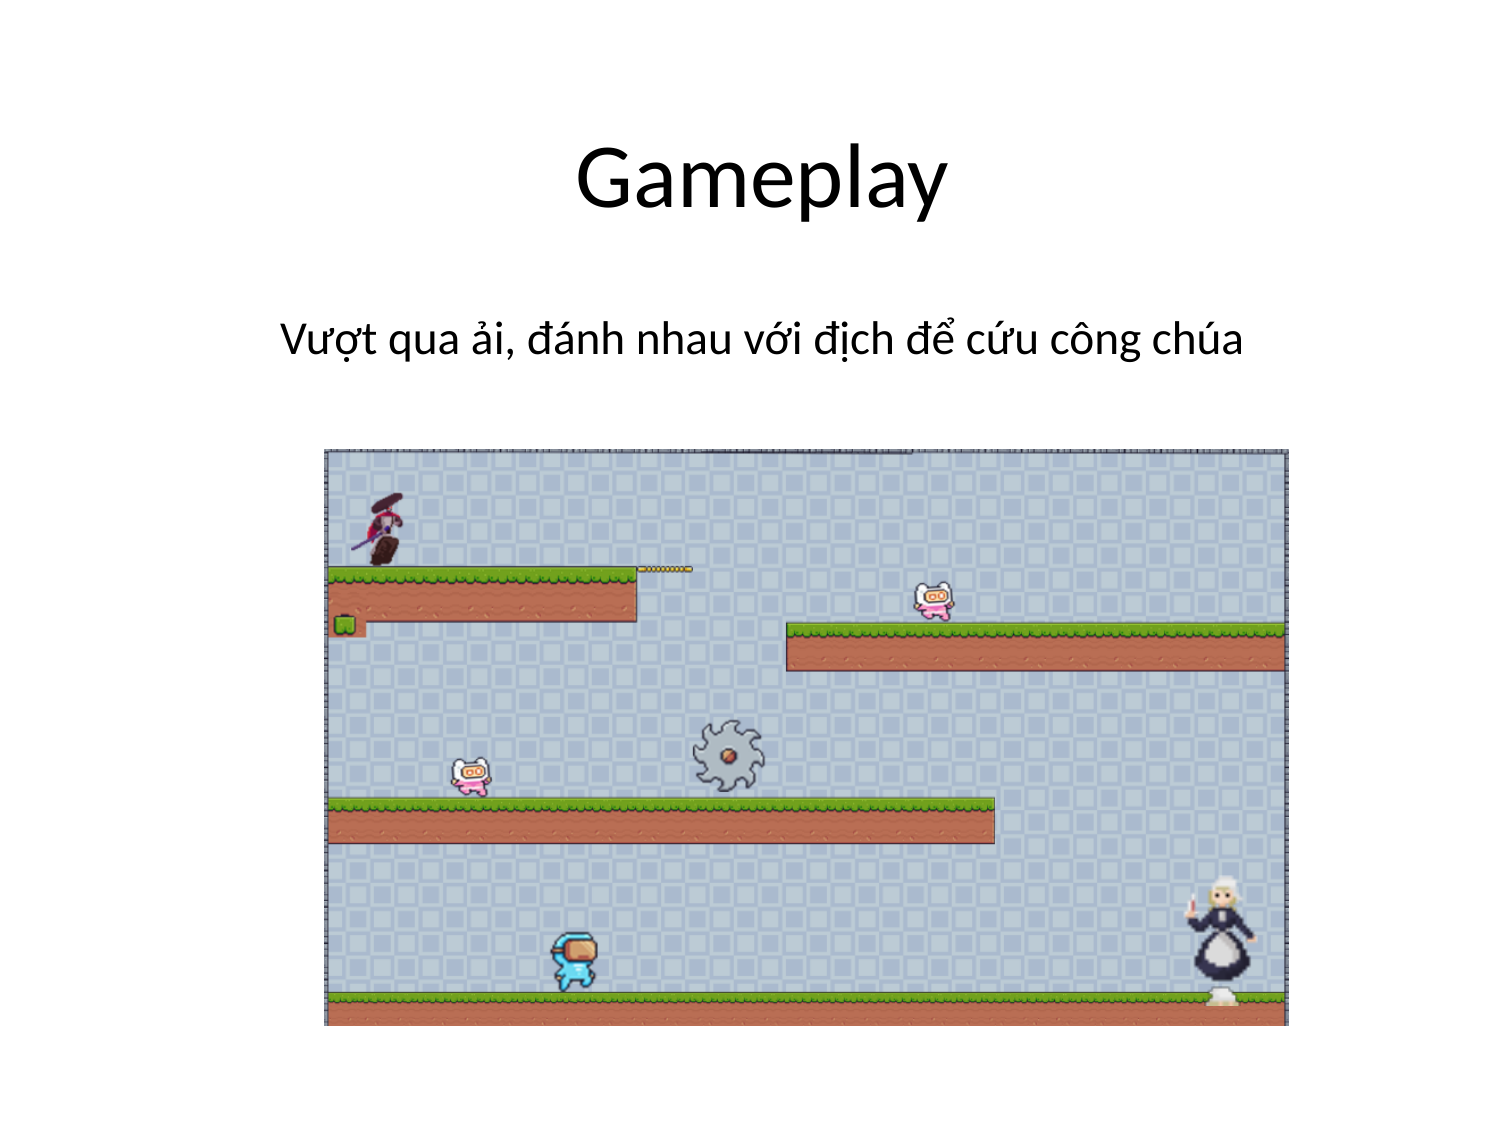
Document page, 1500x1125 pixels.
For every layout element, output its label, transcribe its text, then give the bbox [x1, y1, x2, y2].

subtitle Vượt qua ải, đánh nhau với địch để cứu công chúa [237, 299, 1288, 425]
title Gameplay [125, 50, 1400, 292]
picture [324, 449, 1290, 1027]
